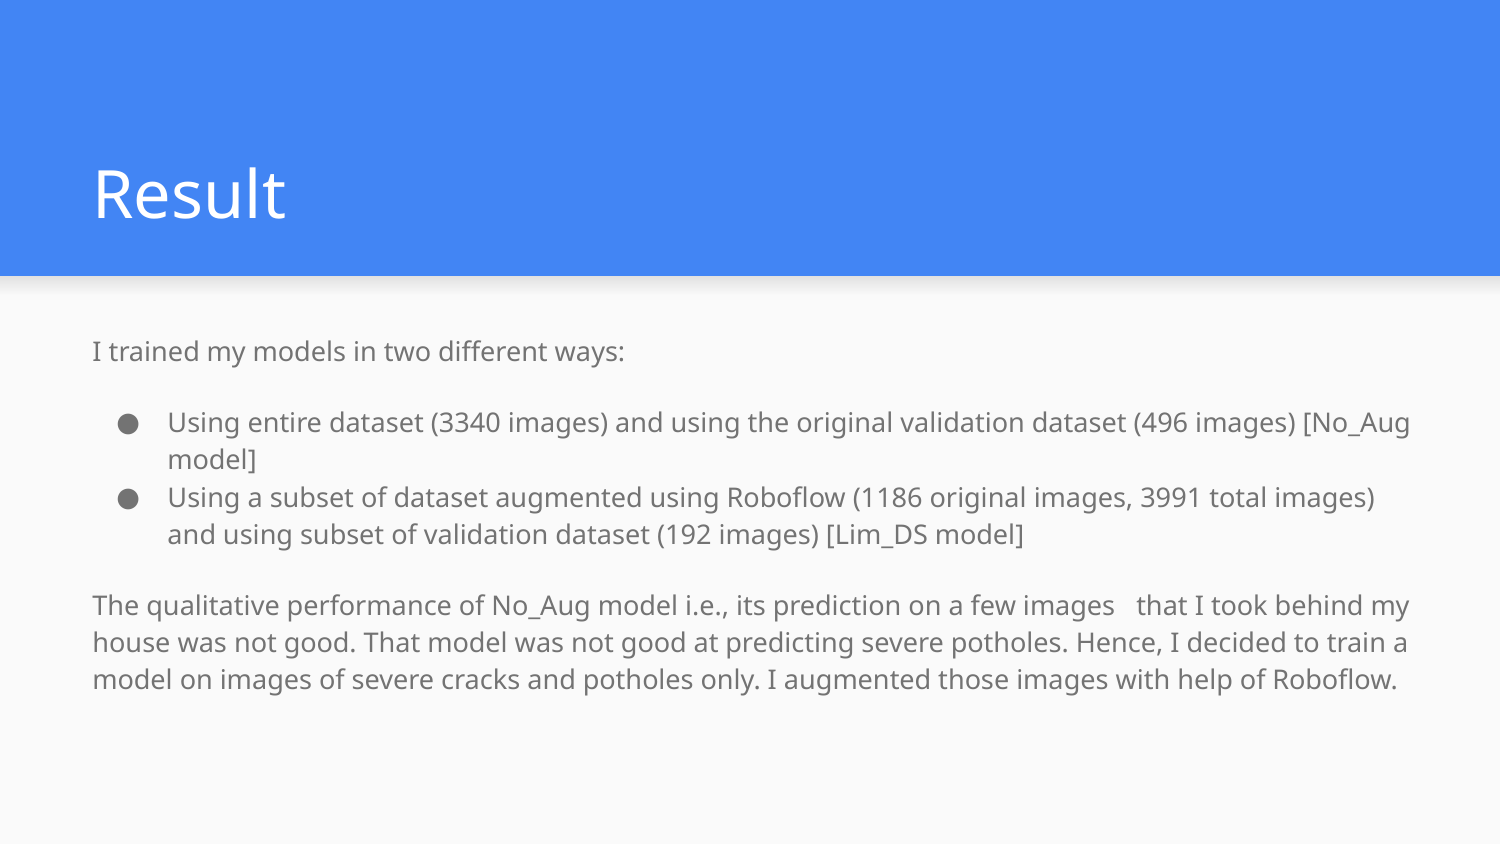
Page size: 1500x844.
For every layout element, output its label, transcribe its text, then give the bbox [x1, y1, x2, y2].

title Result [77, 121, 1427, 248]
list I trained my models in two different ways: Using entire dataset (3340 images) and using the original validation dataset (496 images) [No_Aug model] Using a subset of dataset augmented using Roboflow (1186 original images, 3991 total images) and using subset of validation dataset (192 images) [Lim_DS model] The qualitative performance of No_Aug model i.e., its prediction on a few images that I took behind my house was not good. That model was not good at predicting severe potholes. Hence, I decided to train a model on images of severe cracks and potholes only. I augmented those images with help of Roboflow. [77, 314, 1427, 800]
